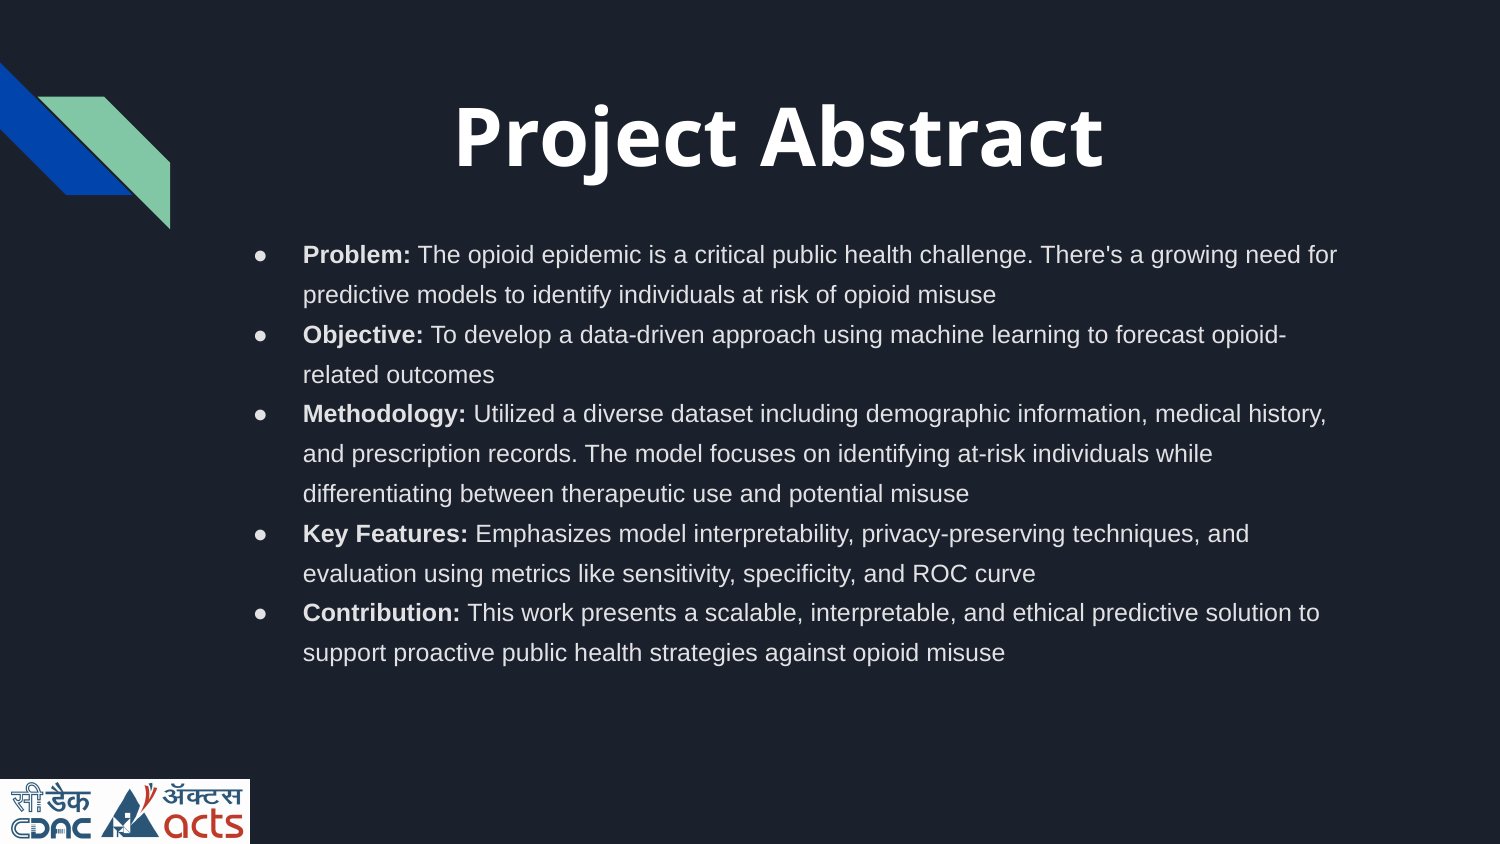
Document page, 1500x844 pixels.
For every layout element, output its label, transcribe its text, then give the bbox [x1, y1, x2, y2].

list Problem: The opioid epidemic is a critical public health challenge. There's a growing need for predictive models to identify individuals at risk of opioid misuse Objective: To develop a data-driven approach using machine learning to forecast opioid-related outcomes Methodology: Utilized a diverse dataset including demographic information, medical history, and prescription records. The model focuses on identifying at-risk individuals while differentiating between therapeutic use and potential misuse Key Features: Emphasizes model interpretability, privacy-preserving techniques, and evaluation using metrics like sensitivity, specificity, and ROC curve Contribution: This work presents a scalable, interpretable, and ethical predictive solution to support proactive public health strategies against opioid misuse [212, 214, 1368, 756]
title Project Abstract [212, 64, 1368, 214]
picture [0, 778, 250, 844]
